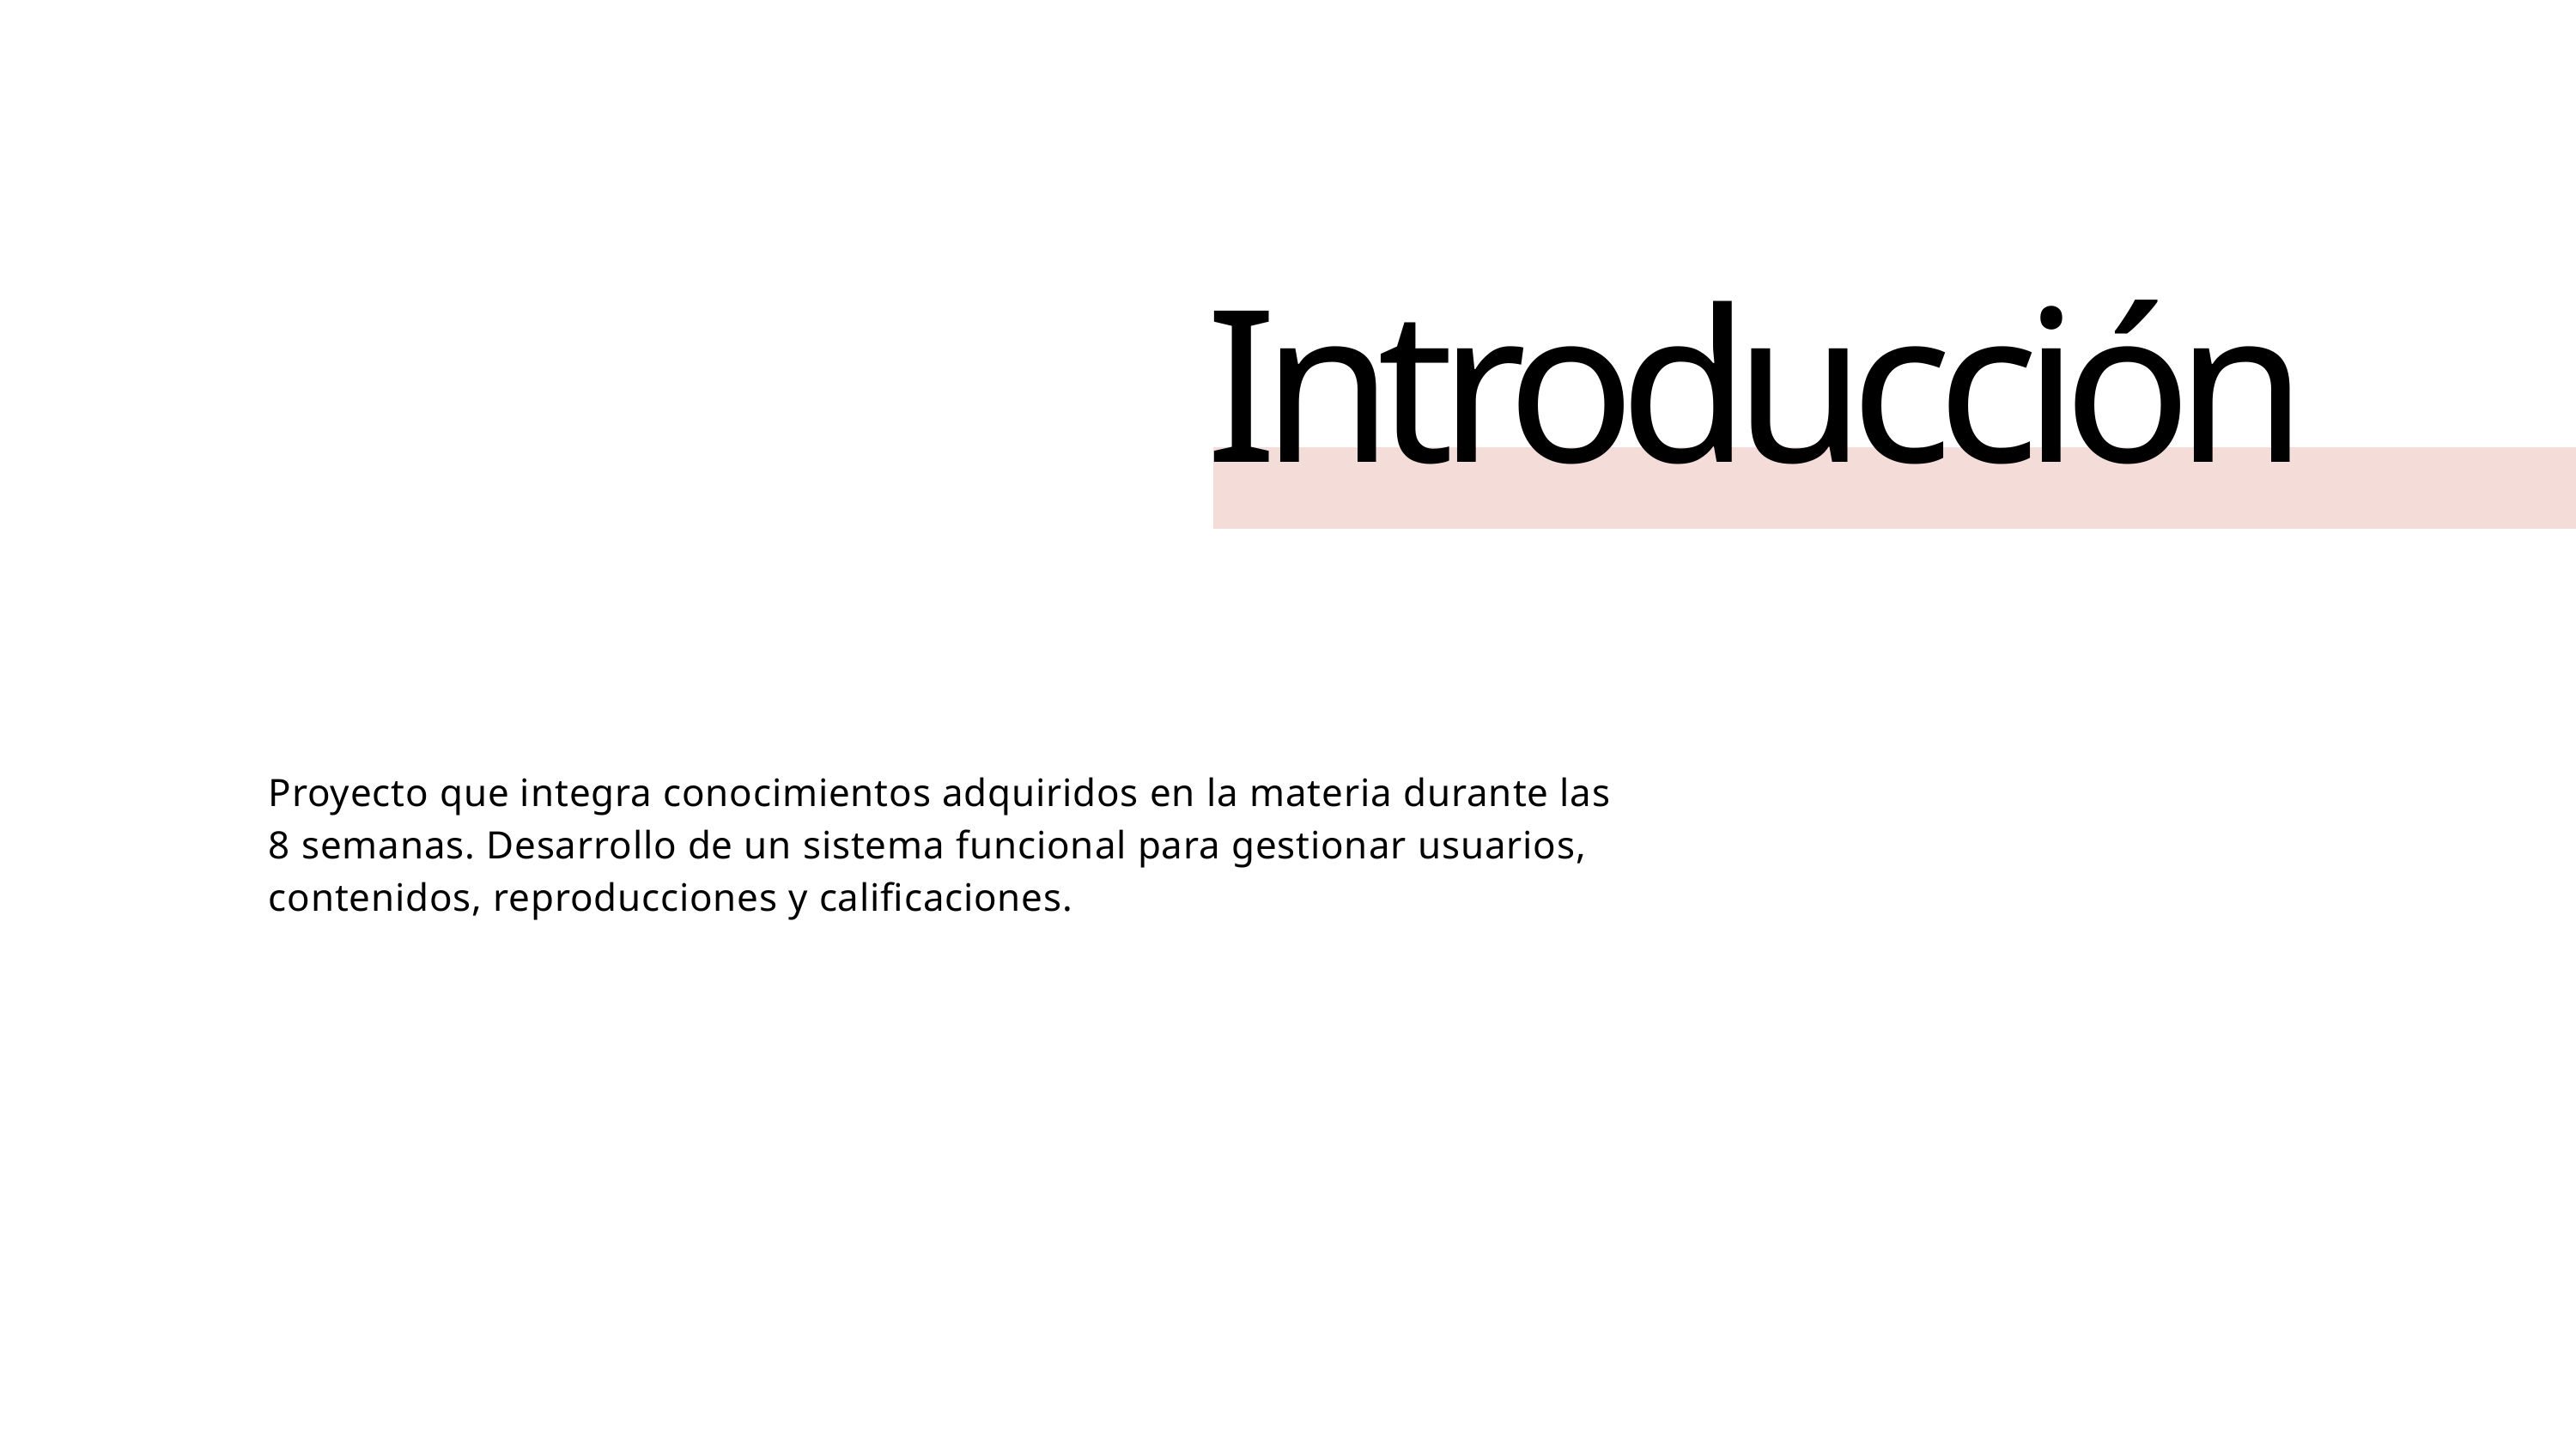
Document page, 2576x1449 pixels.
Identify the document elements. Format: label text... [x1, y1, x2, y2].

text_box Proyecto que integra conocimientos adquiridos en la materia durante las 8 semanas. Desarrollo de un sistema funcional para gestionar usuarios, contenidos, reproducciones y calificaciones. [268, 761, 1628, 919]
text_box Introducción [948, 307, 2308, 506]
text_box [1213, 446, 2576, 530]
